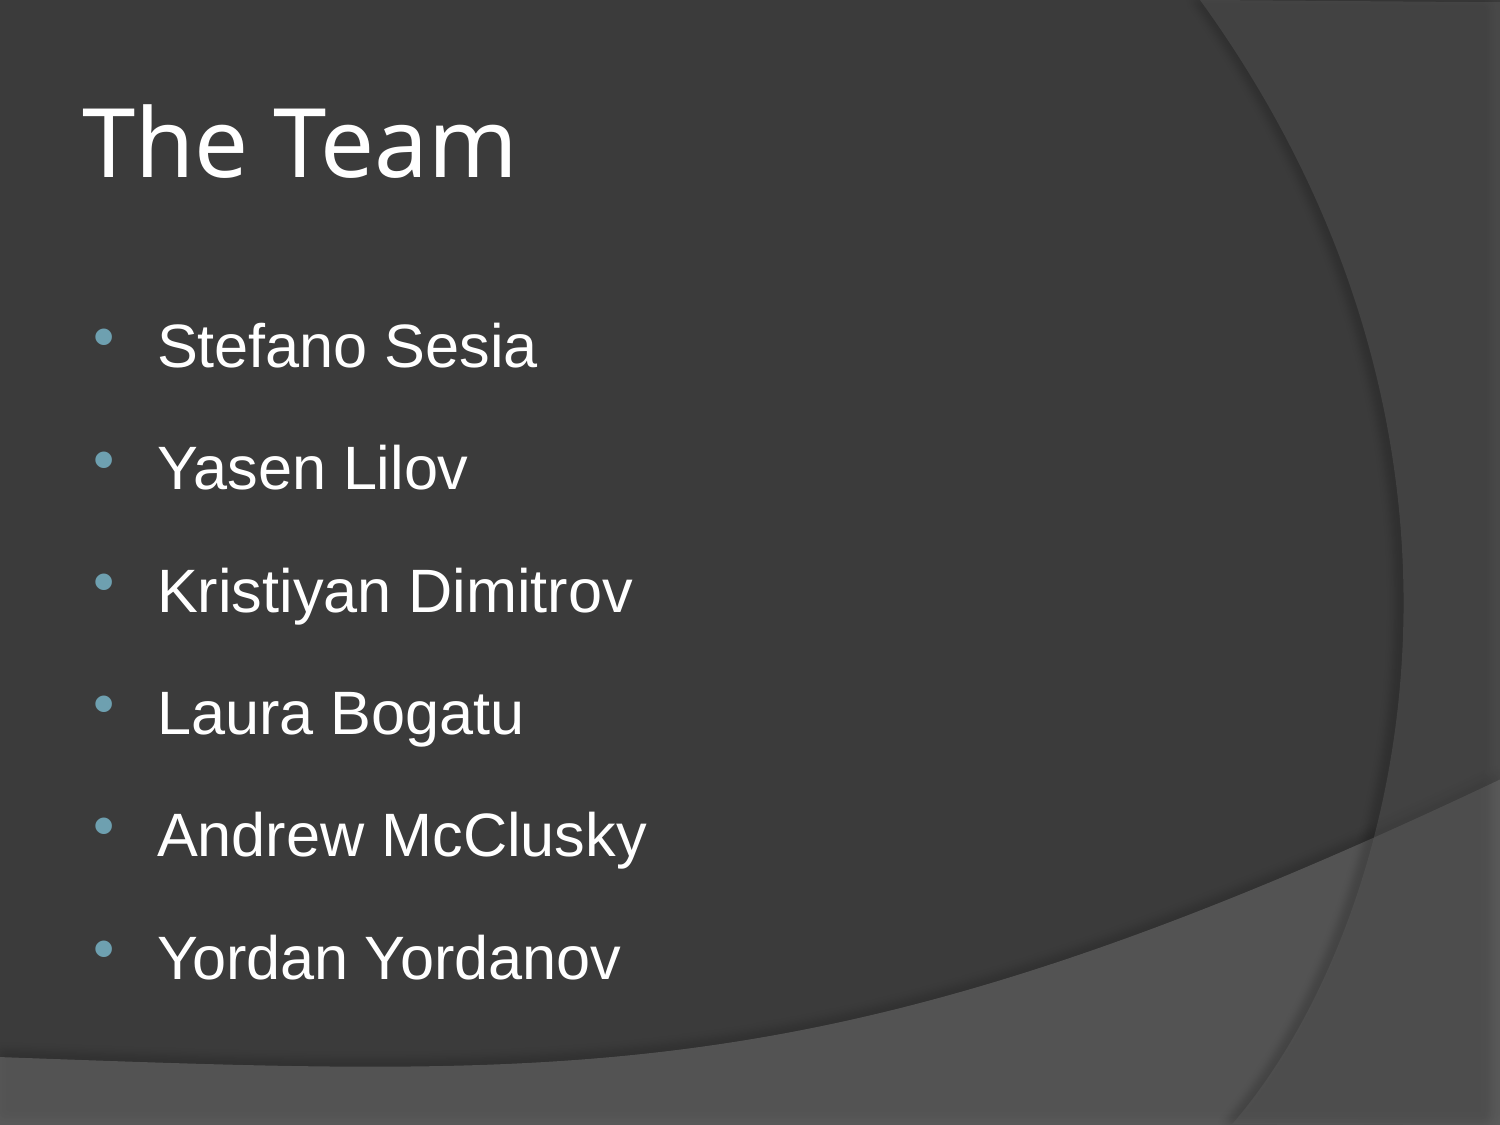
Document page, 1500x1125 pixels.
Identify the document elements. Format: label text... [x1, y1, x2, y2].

title The Team [75, 45, 1300, 233]
list Stefano Sesia Yasen Lilov Kristiyan Dimitrov Laura Bogatu Andrew McClusky Yordan Yordanov [75, 262, 1300, 1005]
